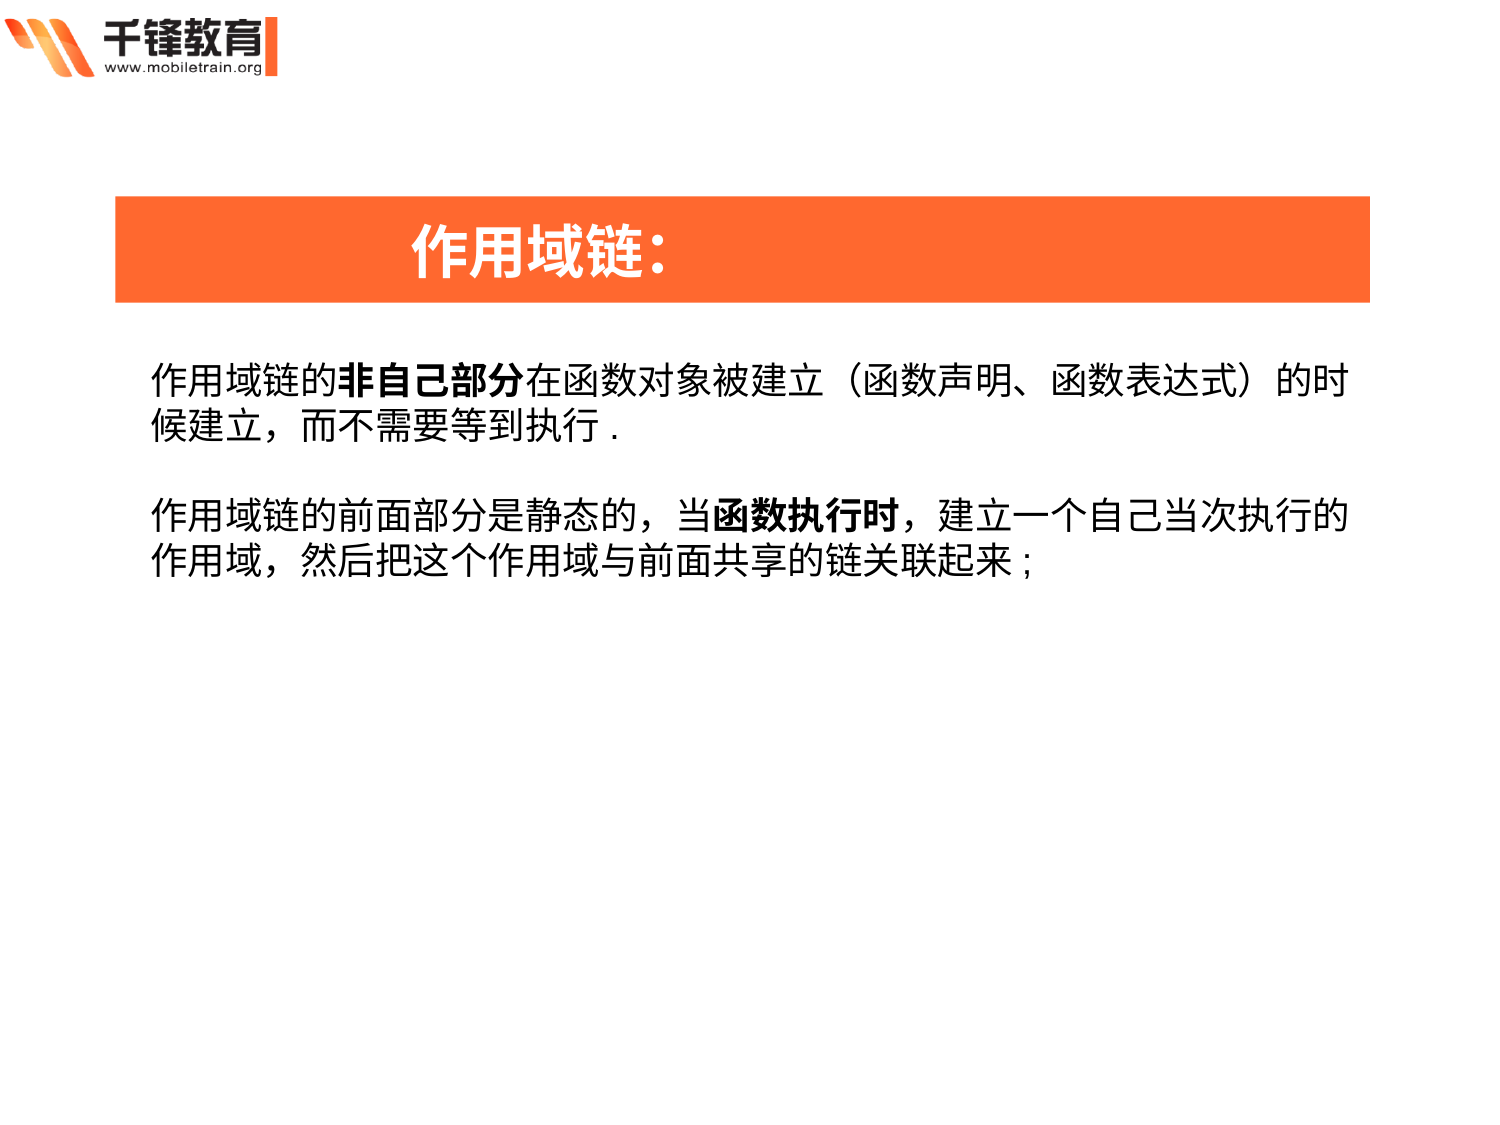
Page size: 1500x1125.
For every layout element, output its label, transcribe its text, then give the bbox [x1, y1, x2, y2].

text_box 作用域链： [395, 207, 1160, 293]
picture [3, 18, 261, 79]
text_box [113, 194, 1372, 305]
text_box 作用域链的非自己部分在函数对象被建立（函数声明、函数表达式）的时候建立，而不需要等到执行. 作用域链的前面部分是静态的，当函数执行时，建立一个自己当次执行的作用域，然后把这个作用域与前面共享的链关联起来; [135, 349, 1376, 590]
